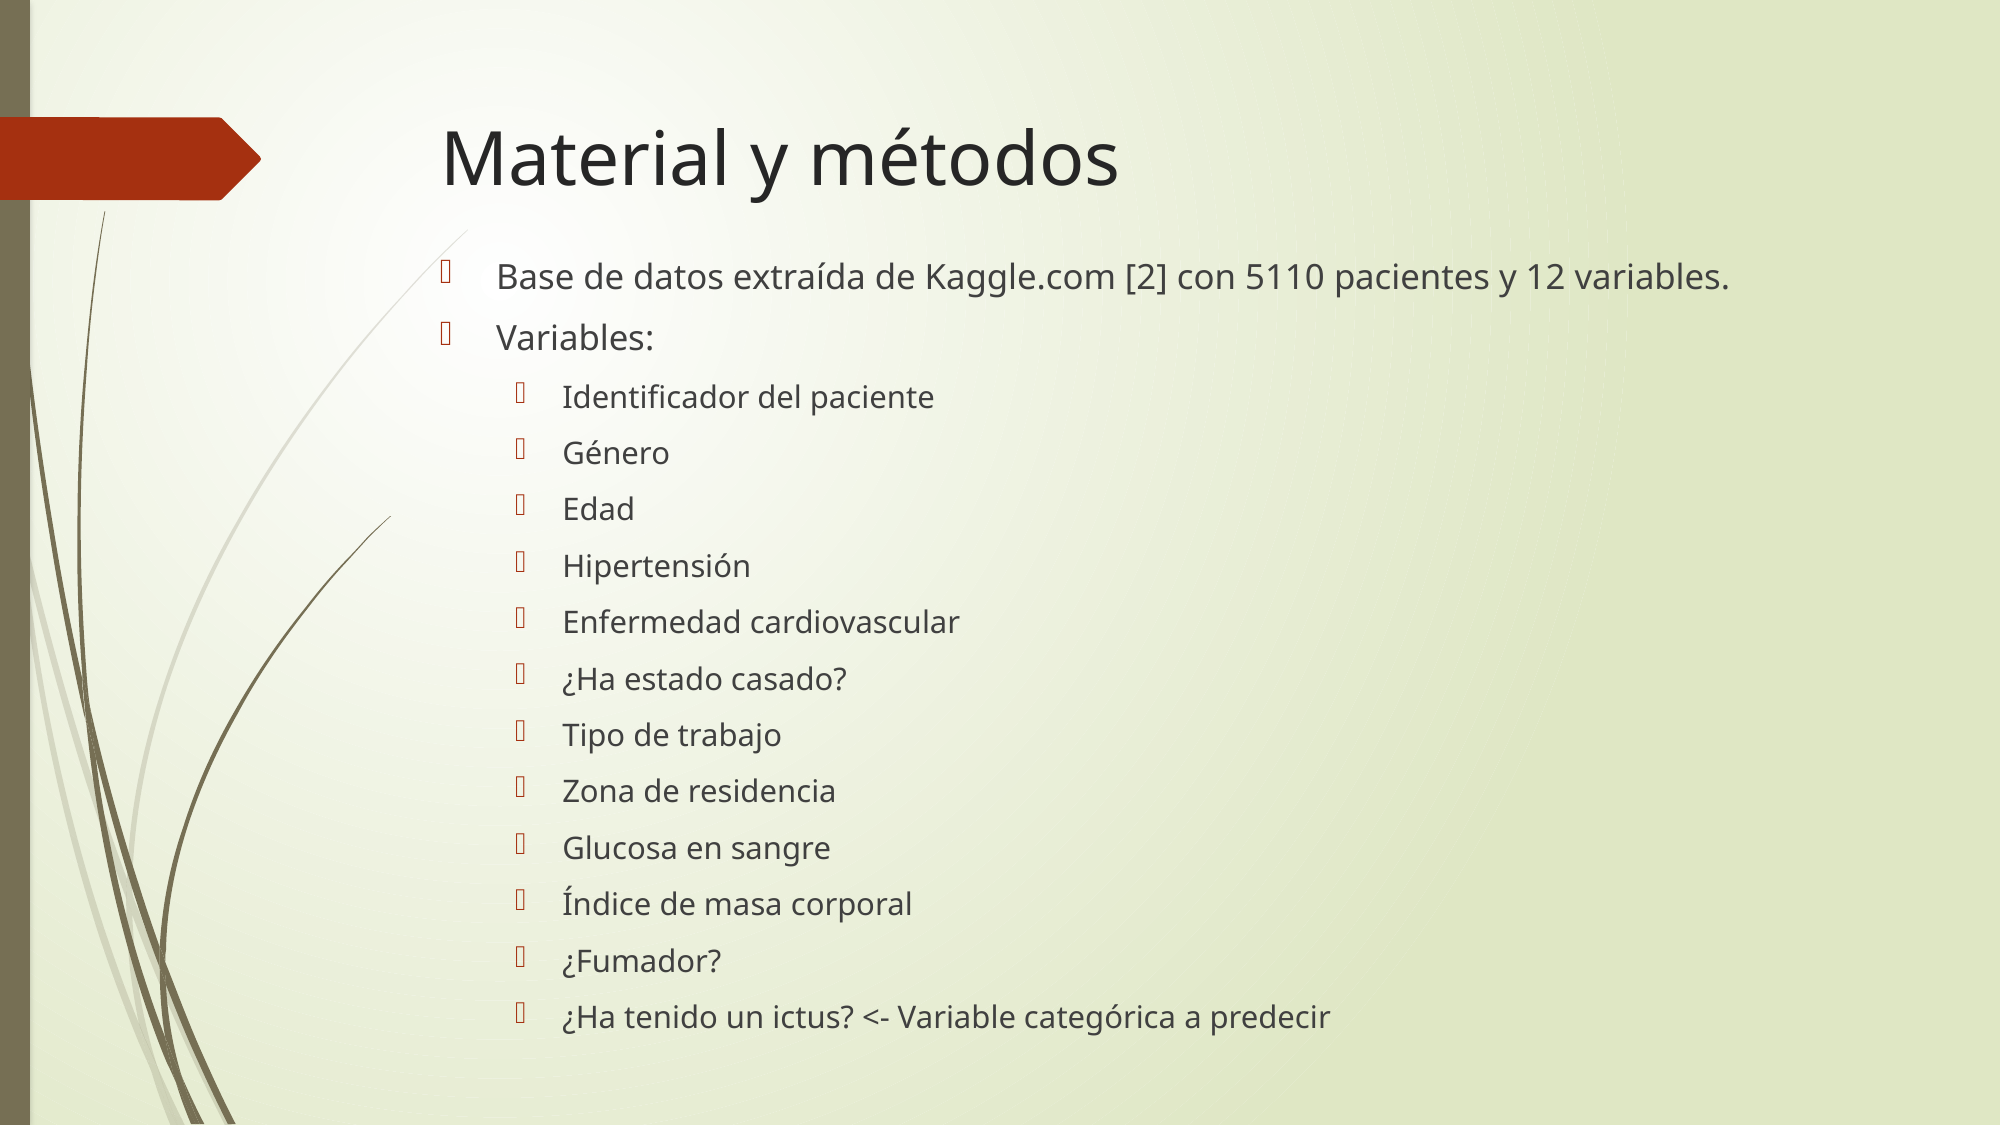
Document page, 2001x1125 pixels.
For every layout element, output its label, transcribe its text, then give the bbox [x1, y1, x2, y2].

title Material y métodos [425, 102, 1888, 247]
list Base de datos extraída de Kaggle.com [2] con 5110 pacientes y 12 variables. Variables: Identificador del paciente Género Edad Hipertensión Enfermedad cardiovascular ¿Ha estado casado? Tipo de trabajo Zona de residencia Glucosa en sangre Índice de masa corporal ¿Fumador? ¿Ha tenido un ictus? <- Variable categórica a predecir [424, 247, 1888, 1044]
